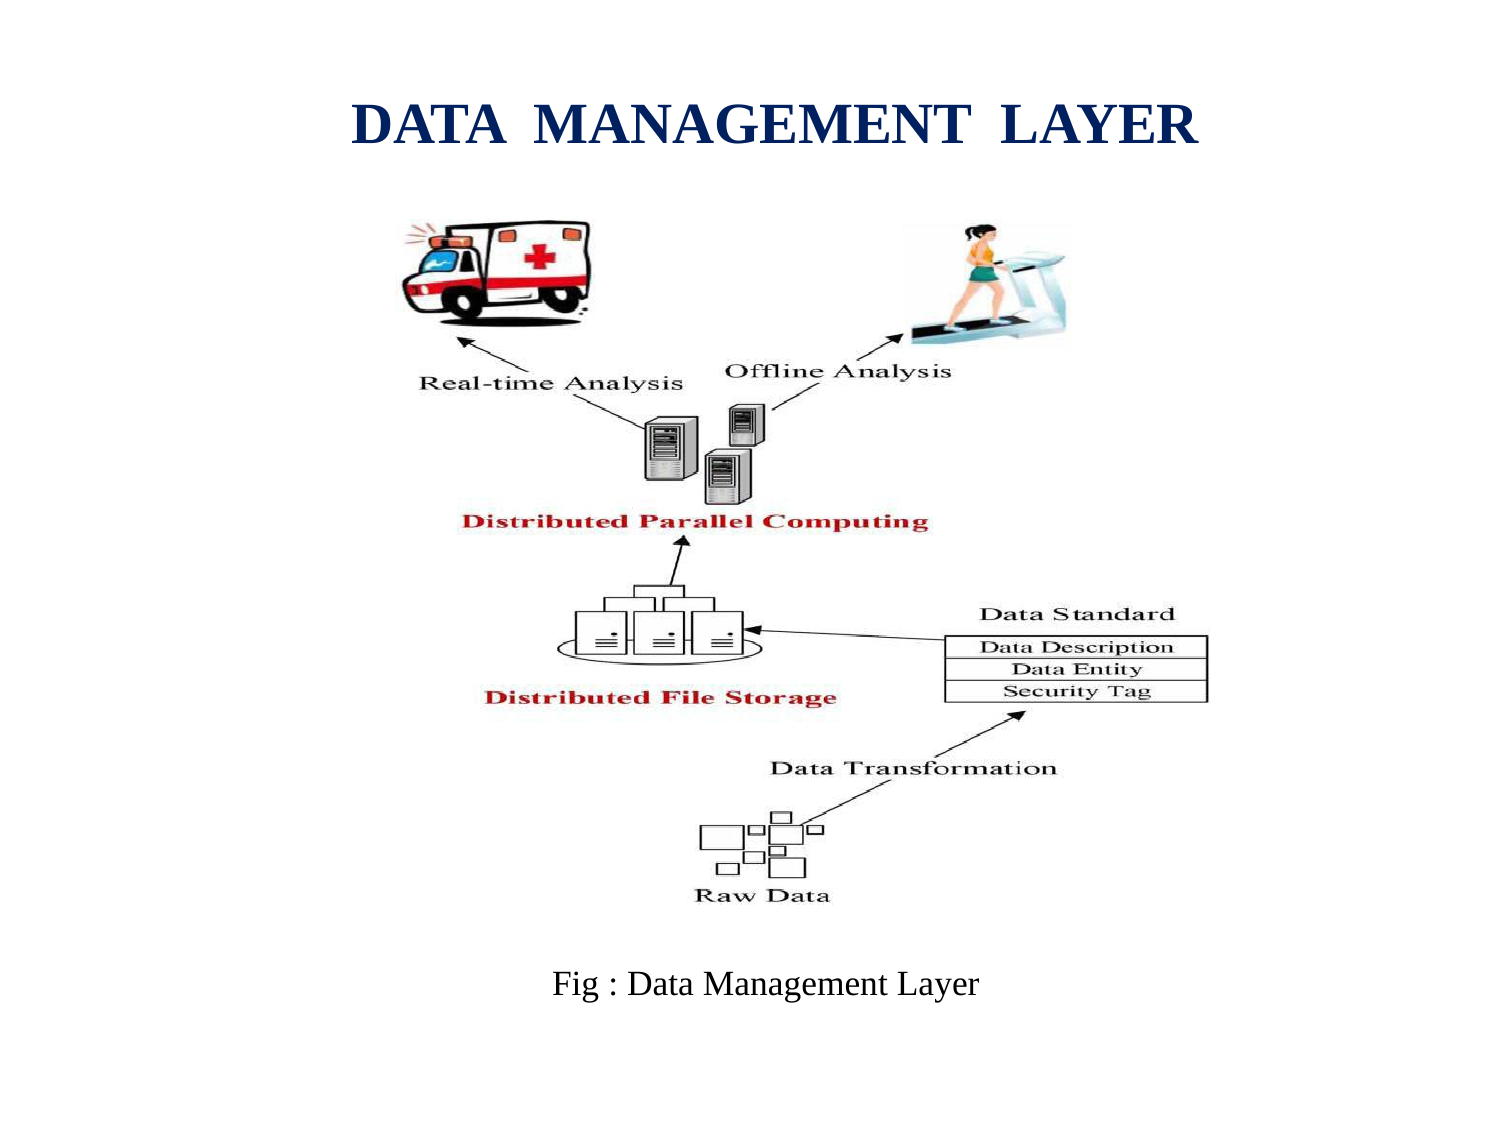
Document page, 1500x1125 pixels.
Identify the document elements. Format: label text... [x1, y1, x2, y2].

text_box DATA MANAGEMENT LAYER [336, 78, 1235, 163]
picture [395, 219, 1211, 906]
text_box Fig : Data Management Layer [537, 952, 1306, 1055]
